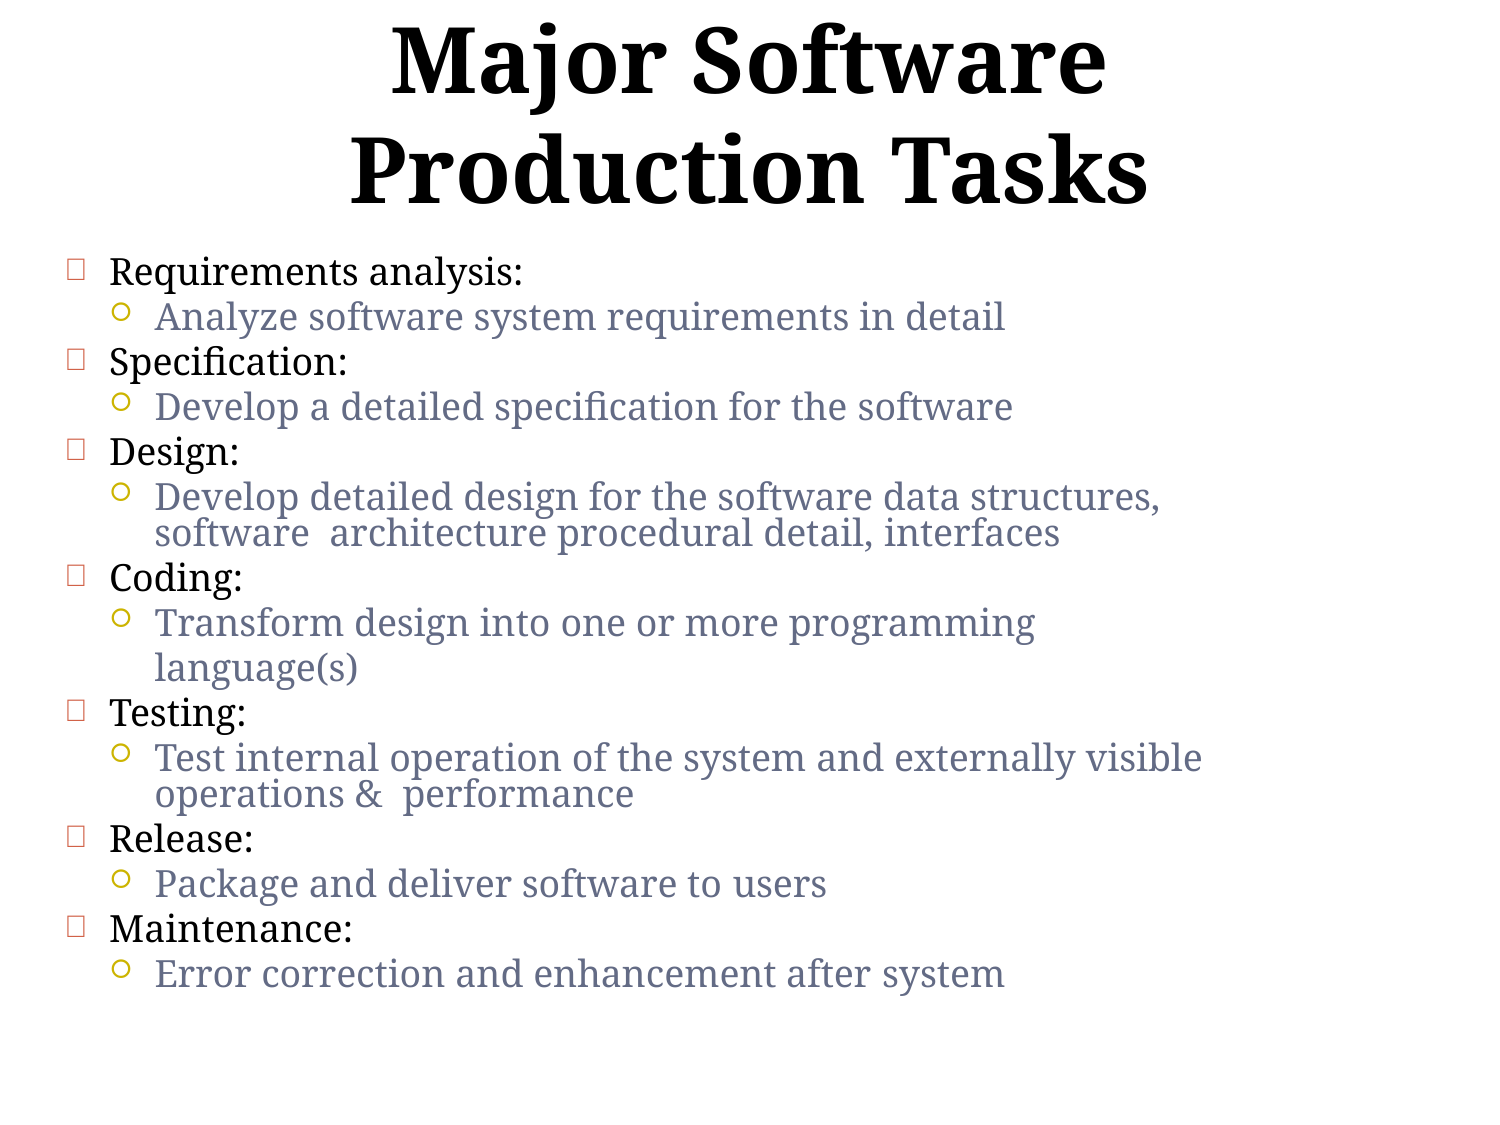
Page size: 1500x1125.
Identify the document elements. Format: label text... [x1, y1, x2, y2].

title Major Software Production Tasks [154, 0, 1344, 223]
text_box Requirements analysis: Analyze software system requirements in detail Specification: Develop a detailed specification for the software Design: Develop detailed design for the software data structures, software architecture procedural detail, interfaces Coding: Transform design into one or more programming language(s) Testing: Test internal operation of the system and externally visible operations & performance Release: Package and deliver software to users Maintenance: Error correction and enhancement after system [62, 245, 1349, 995]
